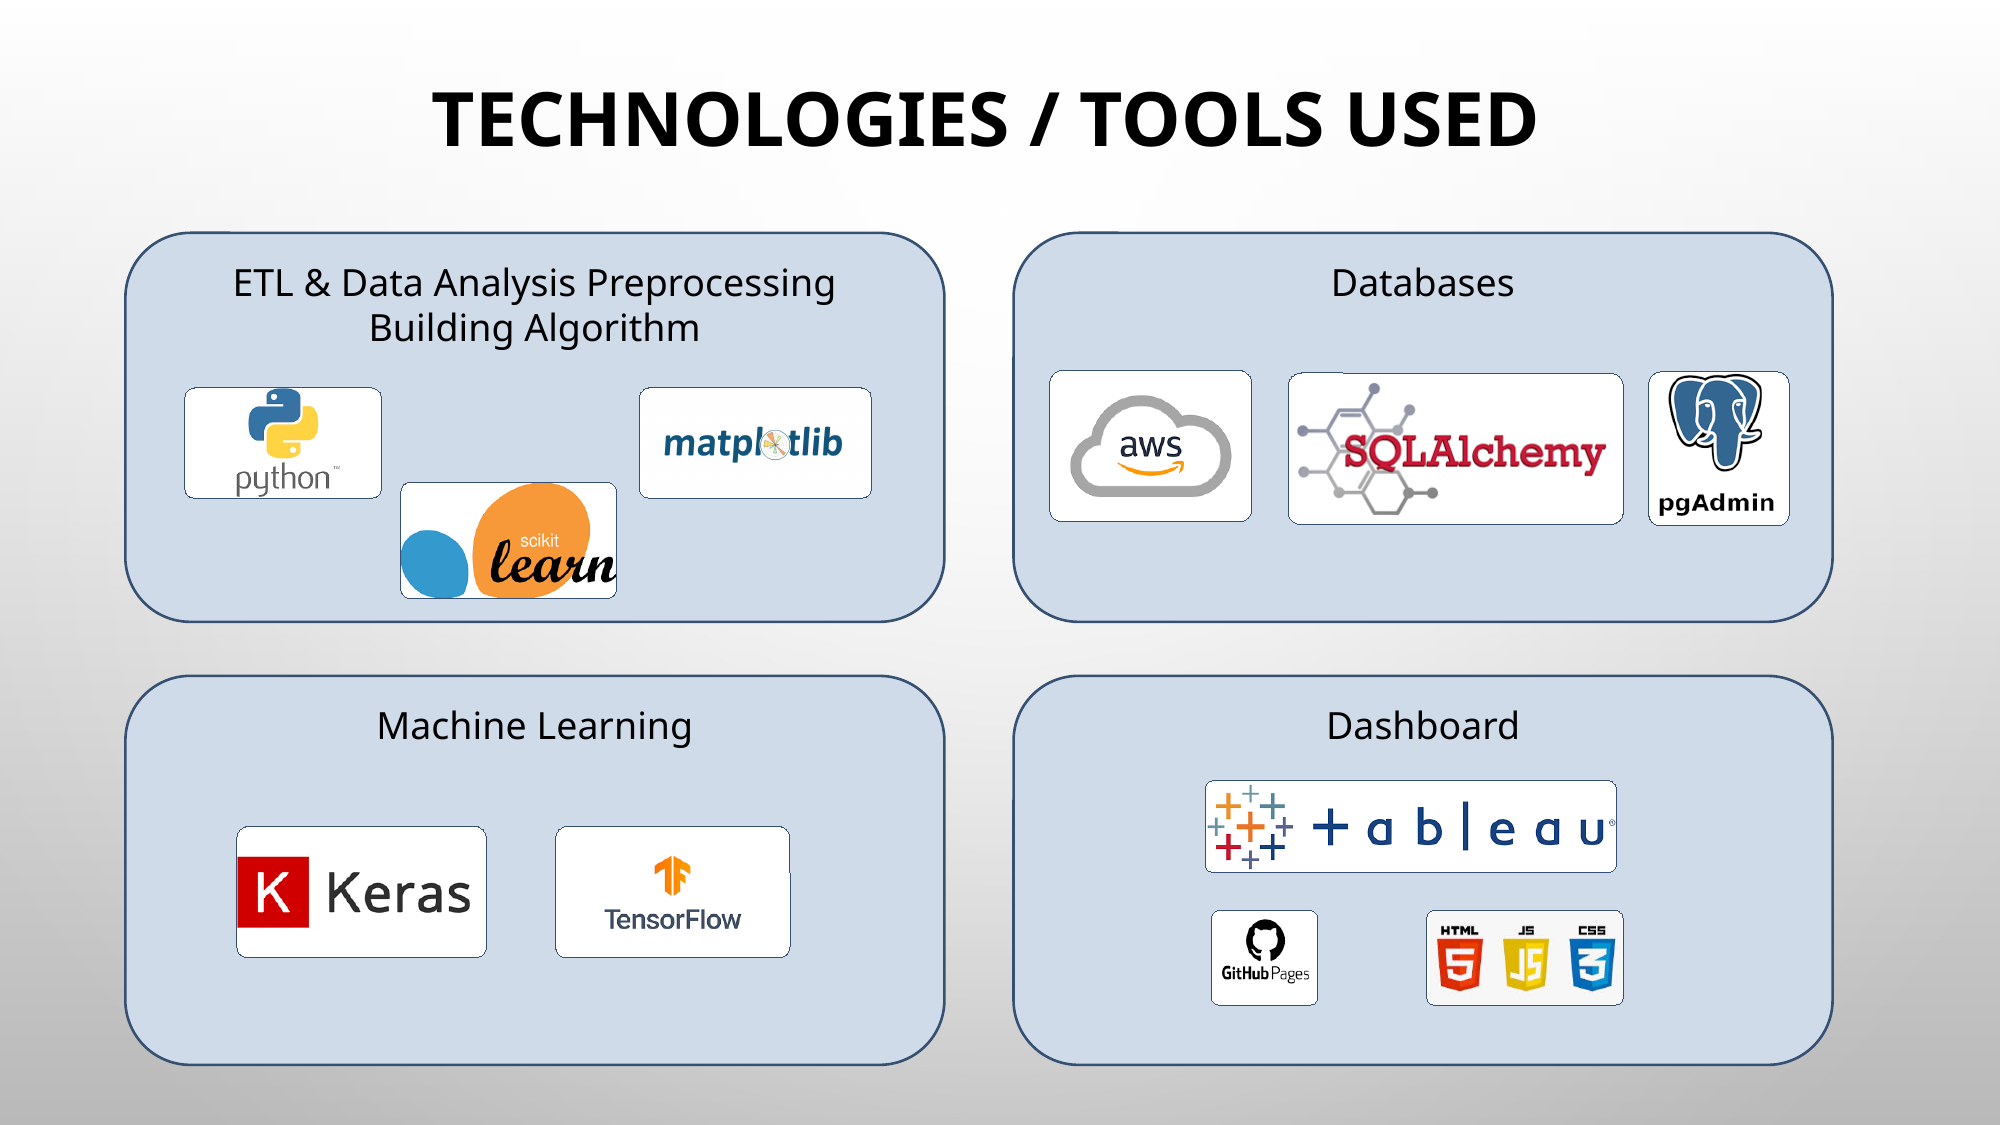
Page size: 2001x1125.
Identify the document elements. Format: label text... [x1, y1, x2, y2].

picture [400, 481, 617, 599]
title TECHNOLOGIES / TOOLS USED [136, 0, 1837, 254]
picture [1049, 370, 1253, 523]
picture [0, 0, 2000, 1125]
picture [1287, 372, 1624, 525]
picture [1648, 371, 1790, 527]
text_box ETL & Data Analysis Preprocessing Building Algorithm [124, 254, 946, 624]
text_box Databases [1012, 231, 1834, 624]
text_box Dashboard [1012, 674, 1834, 1067]
picture [184, 387, 382, 499]
picture [639, 387, 872, 499]
text_box Machine Learning [124, 674, 946, 1067]
